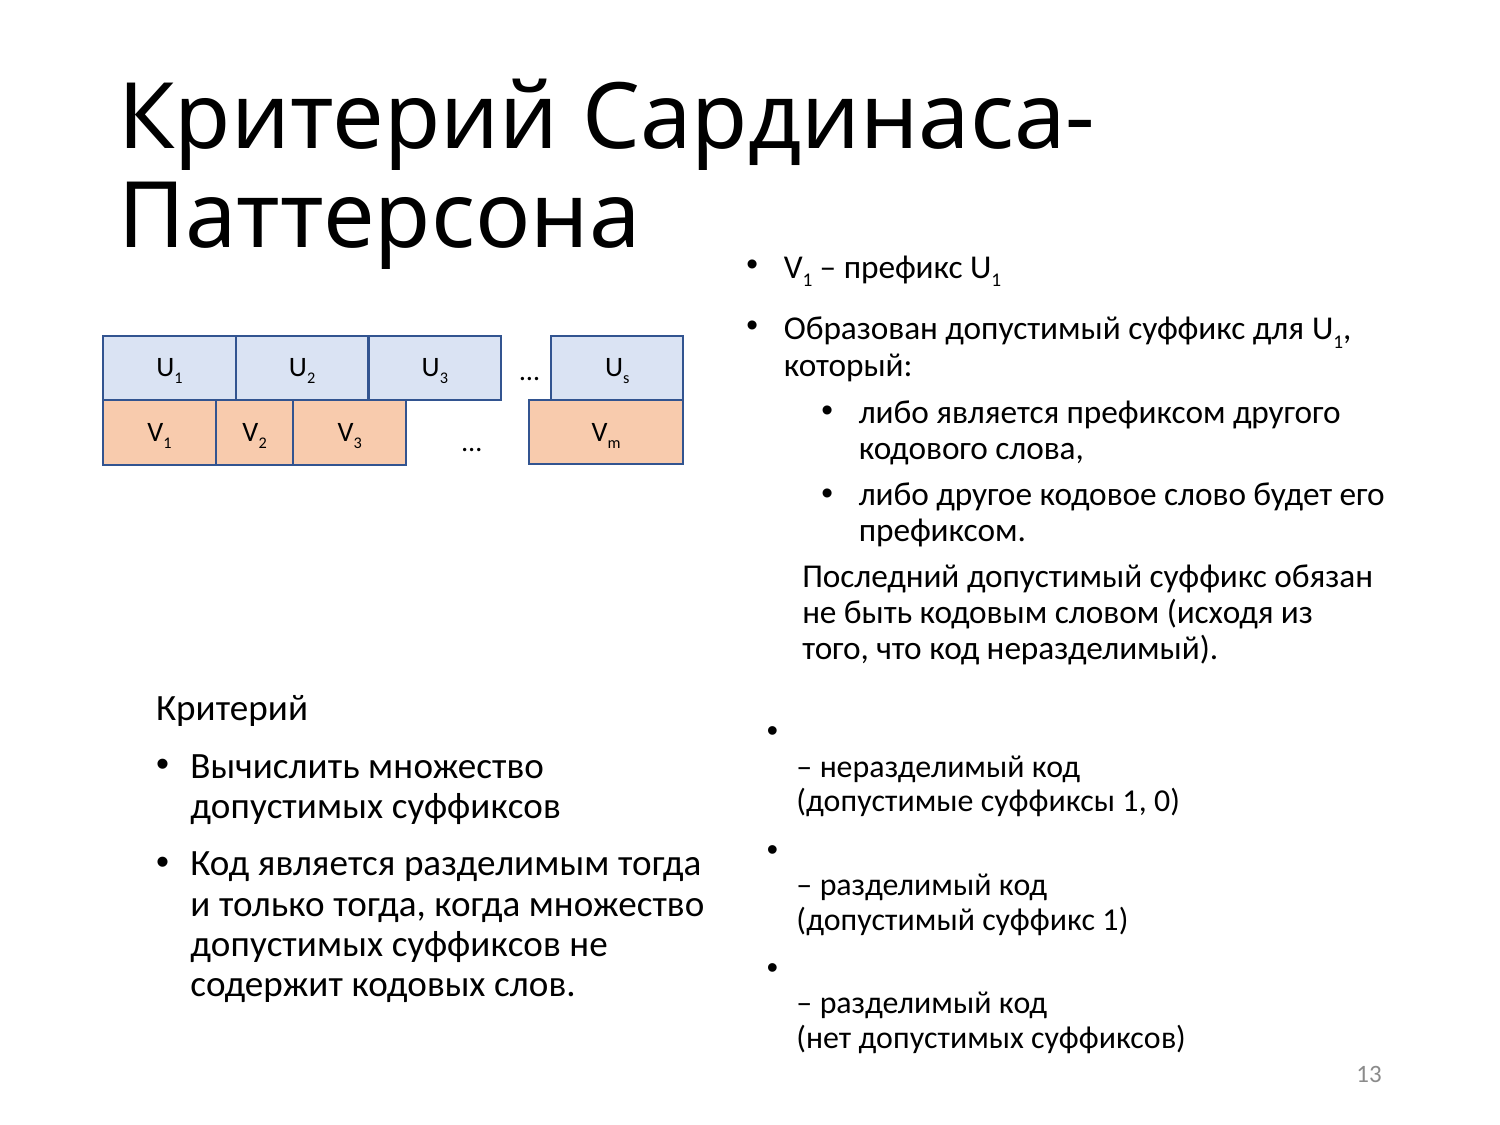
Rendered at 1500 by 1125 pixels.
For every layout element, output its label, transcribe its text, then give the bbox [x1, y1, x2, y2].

text_box V3 [292, 399, 407, 466]
text_box Критерий Вычислить множество допустимых суффиксов Код является разделимым тогда и только тогда, когда множество допустимых суффиксов не содержит кодовых слов. [144, 682, 725, 1026]
text_box U1 [102, 335, 235, 399]
text_box Us [550, 335, 684, 399]
text_box V2 [215, 399, 292, 466]
slide_number 13 [1059, 1042, 1397, 1103]
title Критерий Сардинаса-Паттерсона [103, 59, 1397, 278]
text_box Vm [528, 399, 684, 465]
text_box … [505, 345, 555, 394]
text_box V1 [102, 399, 215, 466]
text_box U3 [367, 335, 502, 401]
text_box … [447, 415, 497, 465]
text_box U2 [235, 335, 367, 399]
text_box V1 – префикс U1 Образован допустимый суффикс для U1, который: либо является префиксом другого кодового слова, либо другое кодовое слово будет его префиксом. Последний допустимый суффикс обязан не быть кодовым словом (исходя из того, что код неразделимый). [734, 240, 1399, 500]
